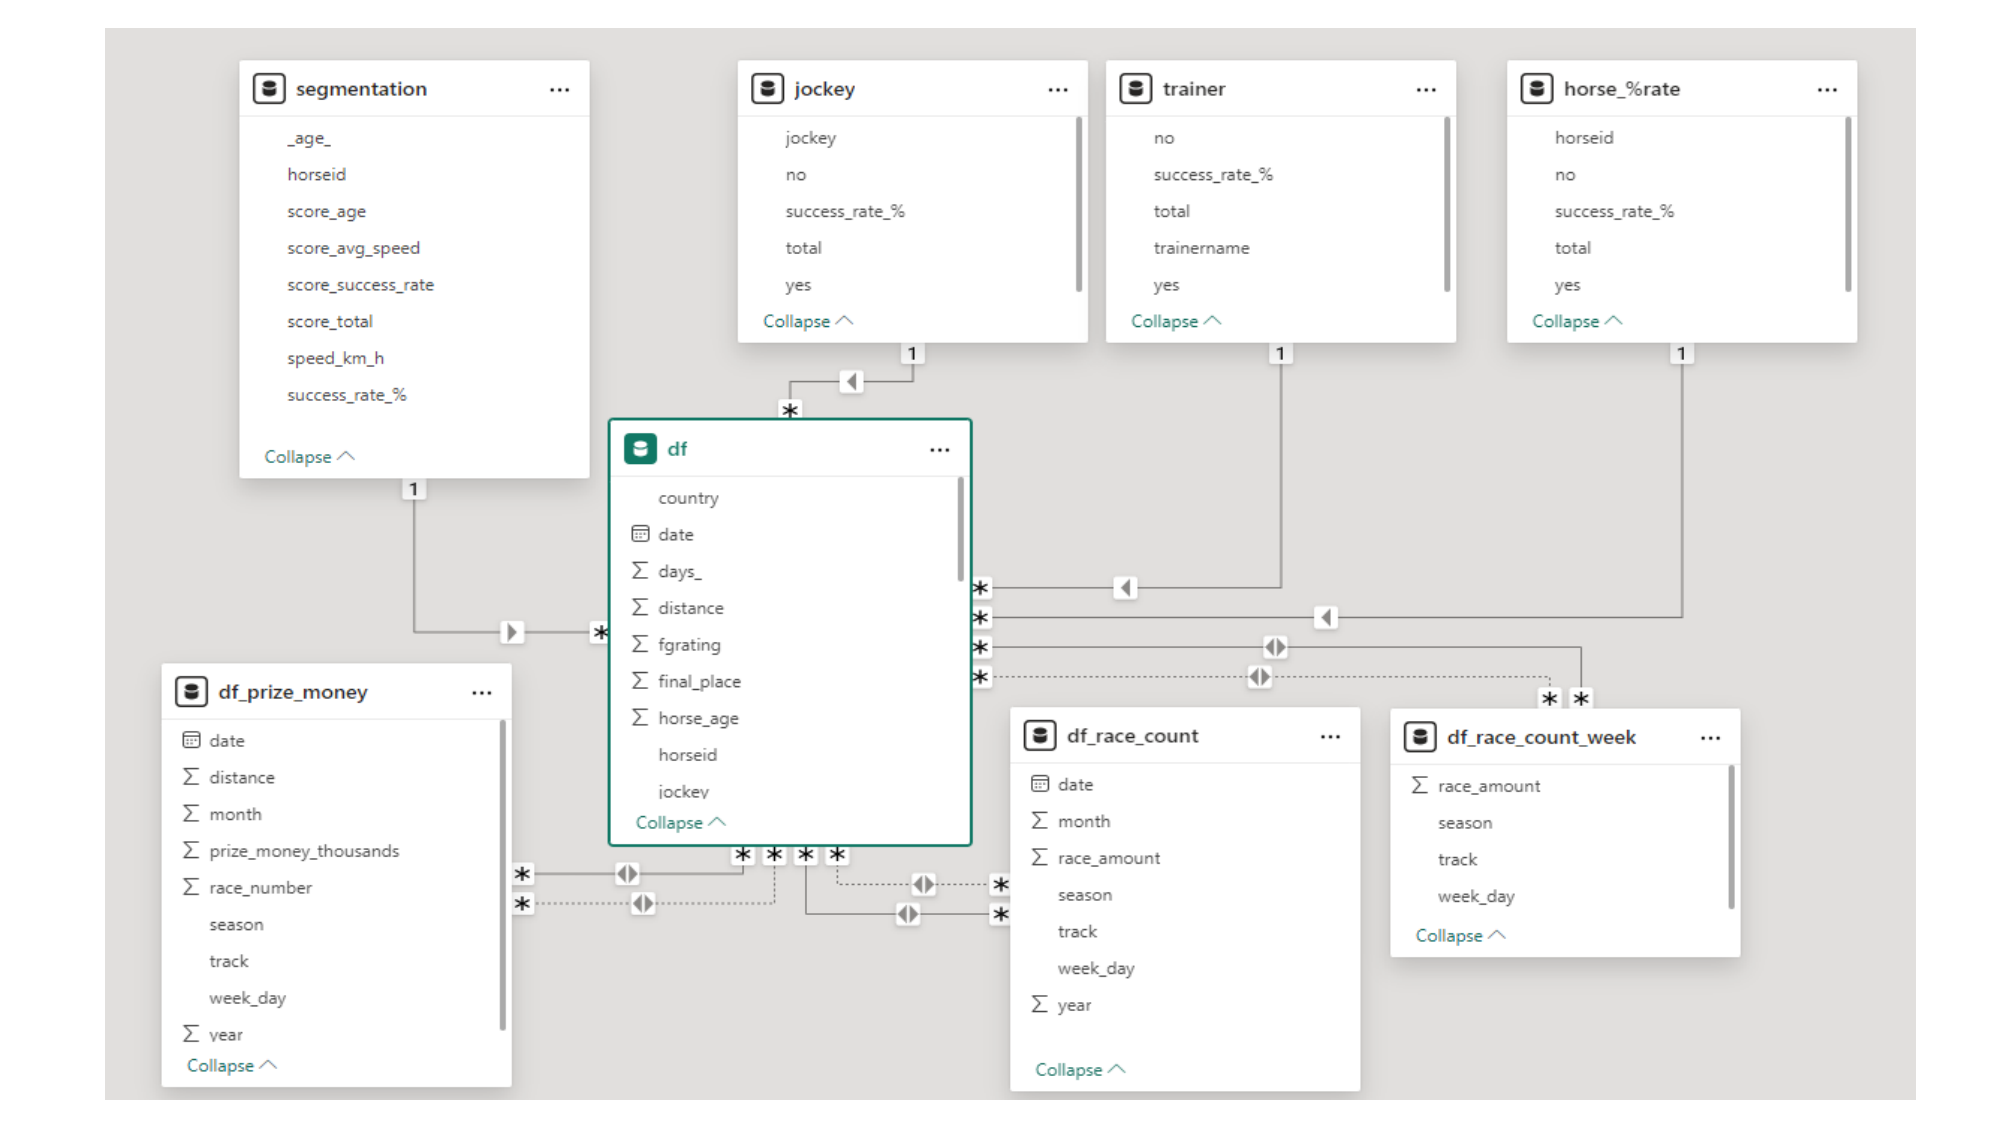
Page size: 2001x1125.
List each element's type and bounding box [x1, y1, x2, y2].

picture [105, 28, 1916, 1100]
